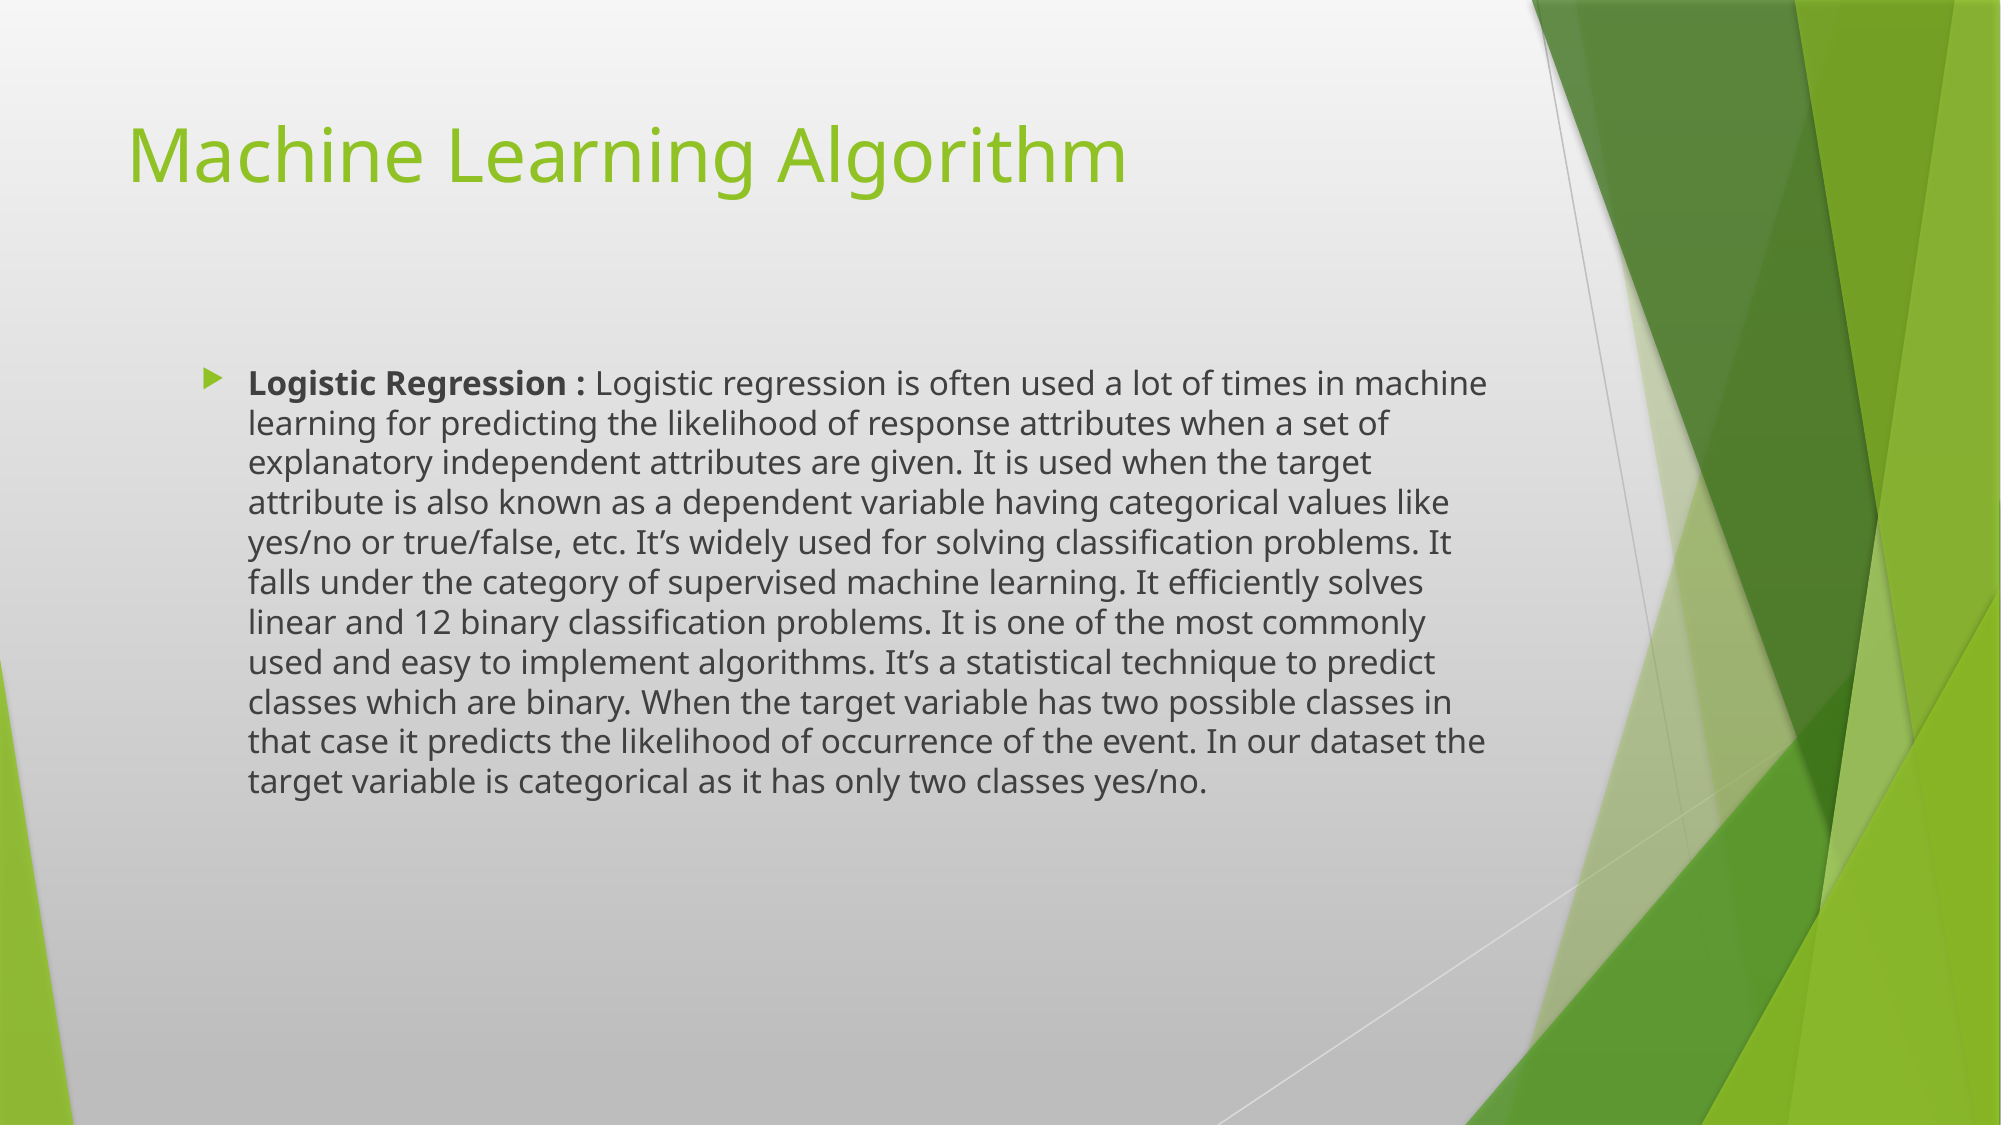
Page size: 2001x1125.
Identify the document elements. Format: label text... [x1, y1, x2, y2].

list Logistic Regression : Logistic regression is often used a lot of times in machine learning for predicting the likelihood of response attributes when a set of explanatory independent attributes are given. It is used when the target attribute is also known as a dependent variable having categorical values like yes/no or true/false, etc. It’s widely used for solving classification problems. It falls under the category of supervised machine learning. It efficiently solves linear and 12 binary classification problems. It is one of the most commonly used and easy to implement algorithms. It’s a statistical technique to predict classes which are binary. When the target variable has two possible classes in that case it predicts the likelihood of occurrence of the event. In our dataset the target variable is categorical as it has only two classes yes/no. [111, 354, 1522, 992]
title Machine Learning Algorithm [111, 99, 1522, 317]
